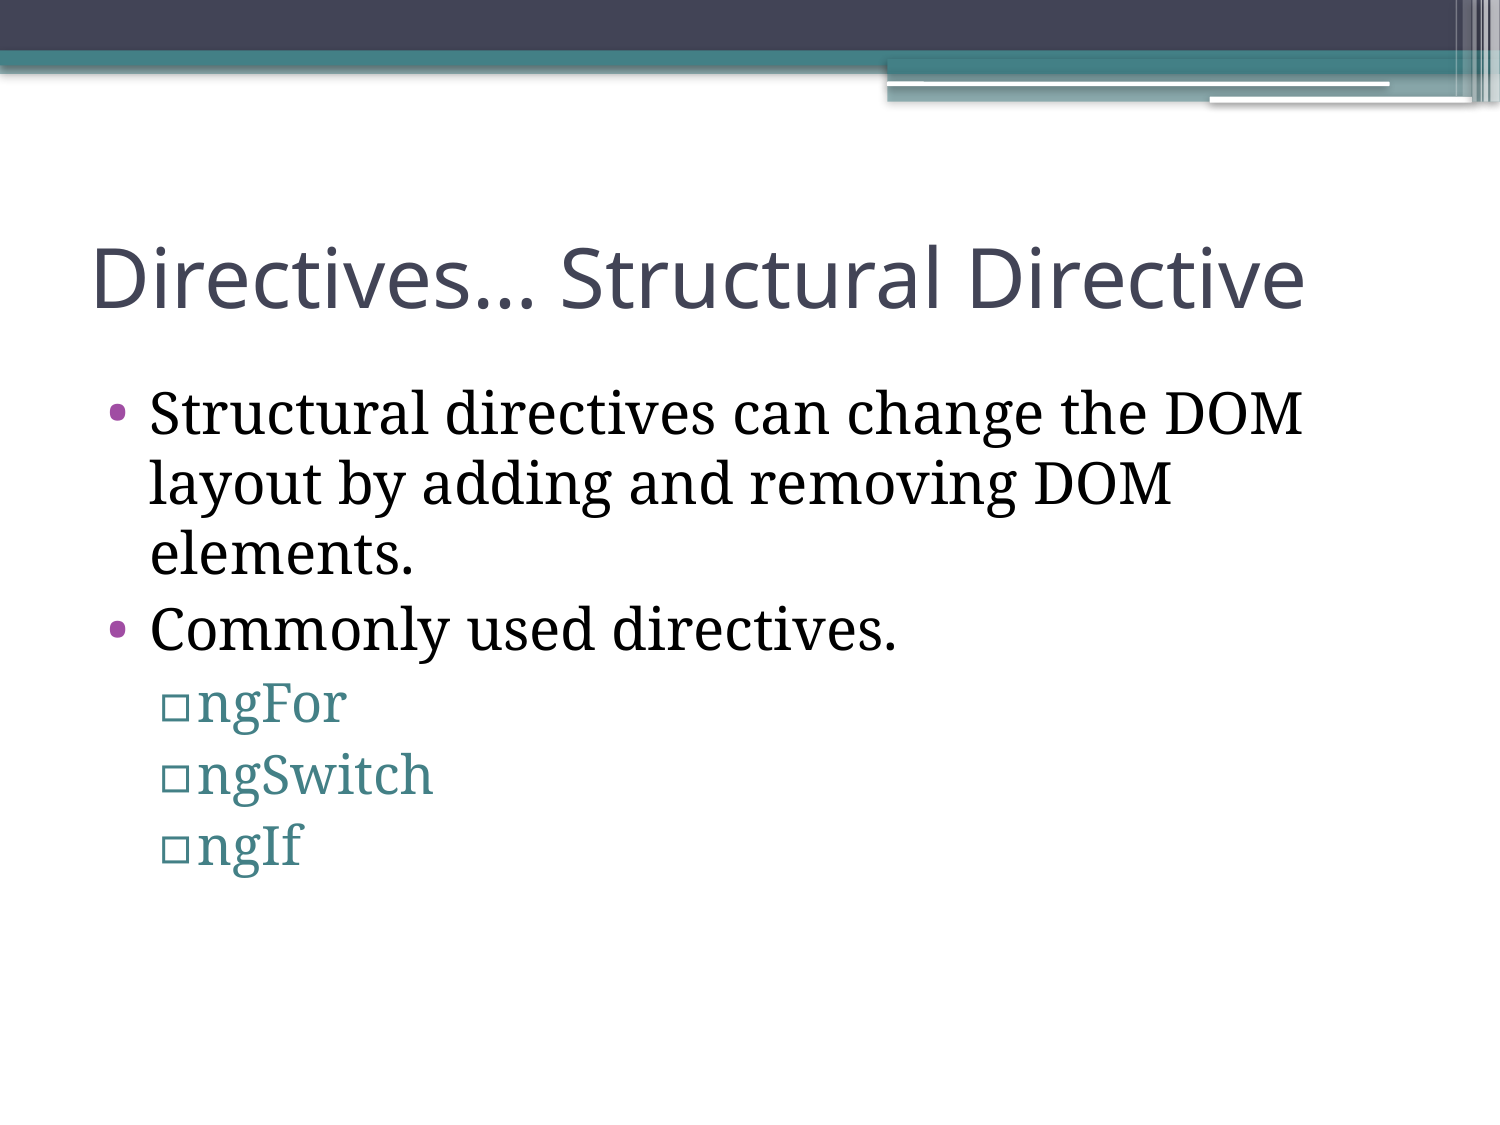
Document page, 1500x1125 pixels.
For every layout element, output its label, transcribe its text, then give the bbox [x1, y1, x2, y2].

title Directives… Structural Directive [75, 187, 1425, 363]
list Structural directives can change the DOM layout by adding and removing DOM elements. Commonly used directives. ngFor ngSwitch ngIf [75, 368, 1425, 1079]
